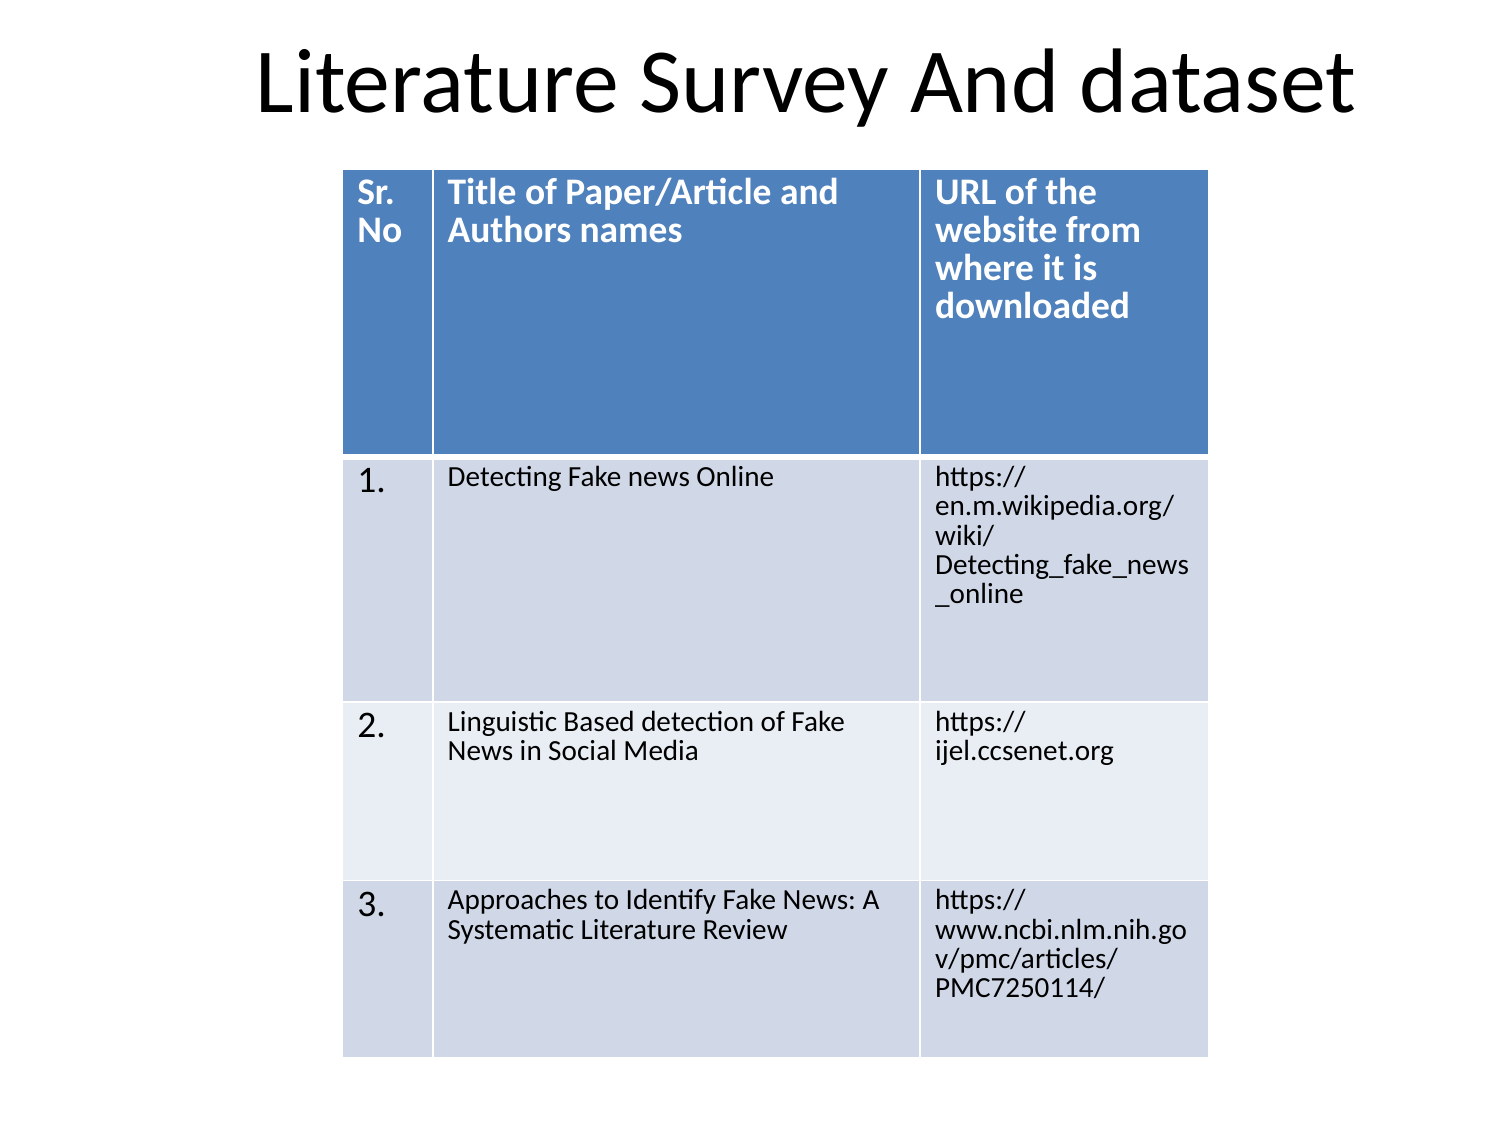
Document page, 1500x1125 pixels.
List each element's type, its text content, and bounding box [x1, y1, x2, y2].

table_cell Detecting Fake news Online [434, 460, 919, 701]
table_header Sr. No [343, 170, 432, 454]
table_cell 2. [343, 703, 432, 880]
table_header Title of Paper/Article and Authors names [434, 170, 919, 454]
table_cell https://en.m.wikipedia.org/wiki/Detecting_fake_news_online [921, 460, 1208, 701]
table_cell https://www.ncbi.nlm.nih.gov/pmc/articles/PMC7250114/ [921, 881, 1208, 1057]
table_cell Linguistic Based detection of Fake News in Social Media [434, 703, 919, 880]
table_cell https://ijel.ccsenet.org [921, 703, 1208, 880]
table_header URL of the website from where it is downloaded [921, 170, 1208, 454]
table_cell Approaches to Identify Fake News: A Systematic Literature Review [434, 881, 919, 1057]
table_cell 3. [343, 881, 432, 1057]
title Literature Survey And dataset [132, 0, 1482, 153]
table_cell 1. [343, 460, 432, 701]
